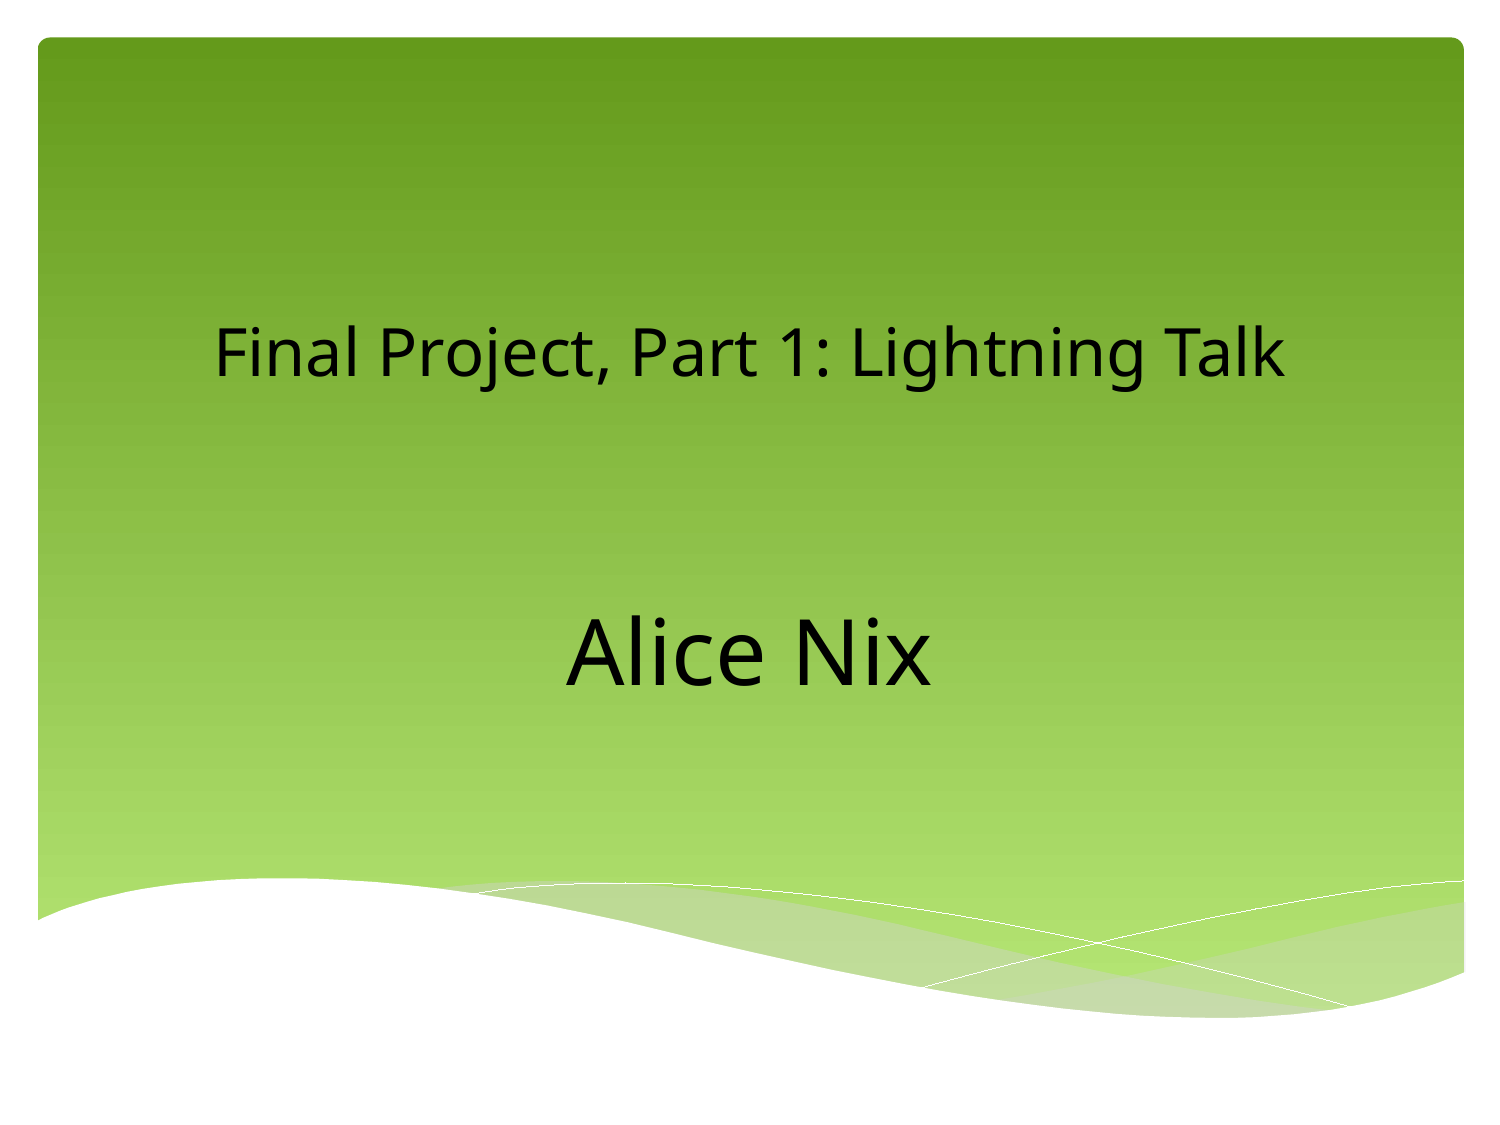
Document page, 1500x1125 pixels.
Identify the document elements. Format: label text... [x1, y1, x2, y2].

title Final Project, Part 1: Lightning Talk [112, 252, 1388, 398]
subtitle Alice Nix [225, 586, 1275, 728]
